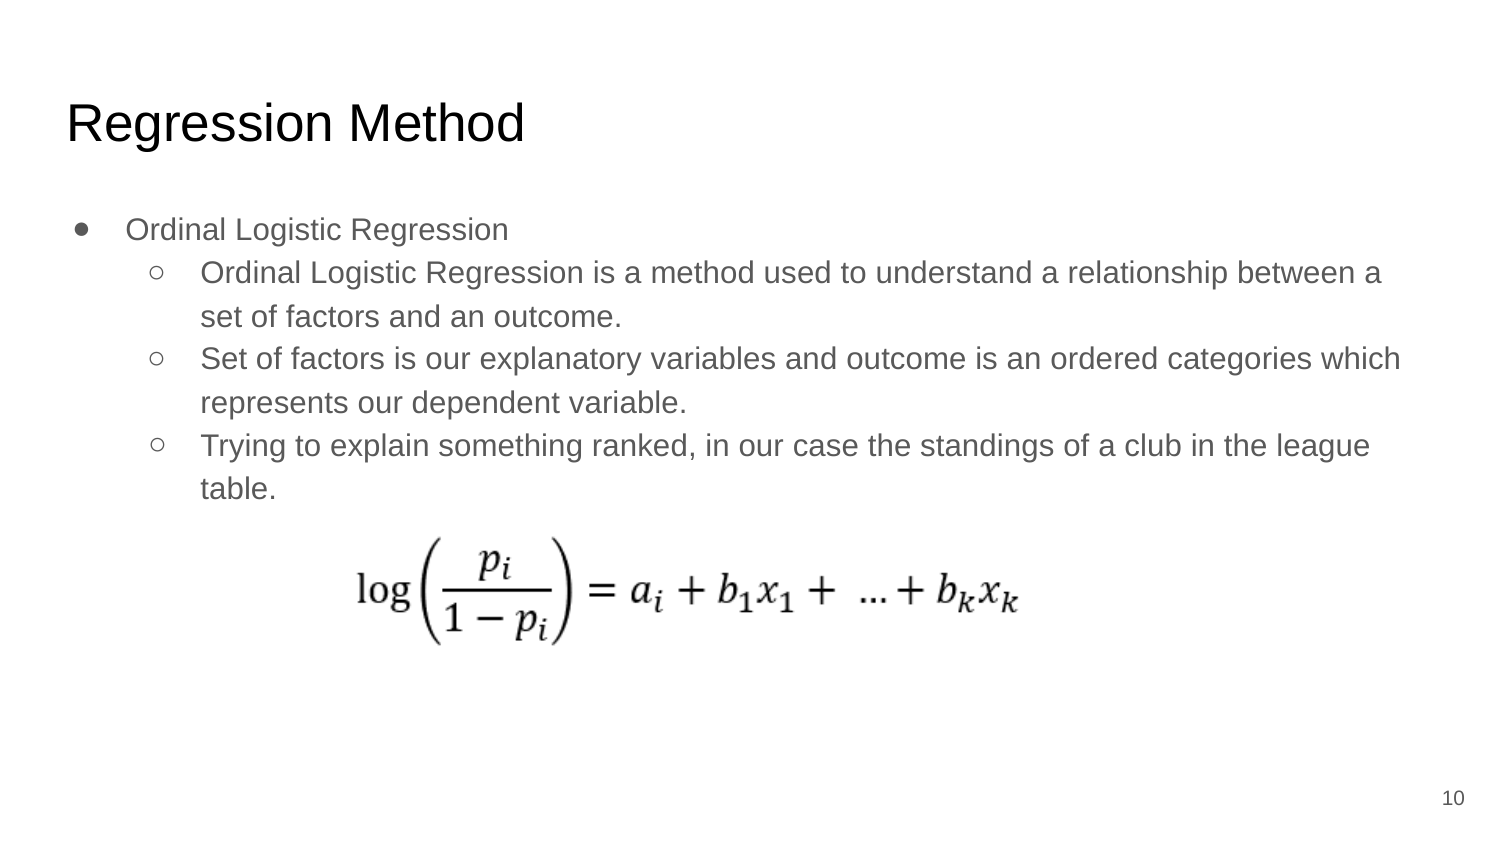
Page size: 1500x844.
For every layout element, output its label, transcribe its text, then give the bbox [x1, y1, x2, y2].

list Ordinal Logistic Regression Ordinal Logistic Regression is a method used to understand a relationship between a set of factors and an outcome. Set of factors is our explanatory variables and outcome is an ordered categories which represents our dependent variable. Trying to explain something ranked, in our case the standings of a club in the league table. [35, 189, 1433, 750]
picture [318, 515, 1048, 666]
title Regression Method [51, 72, 1449, 167]
slide_number ‹#› [1389, 764, 1480, 830]
